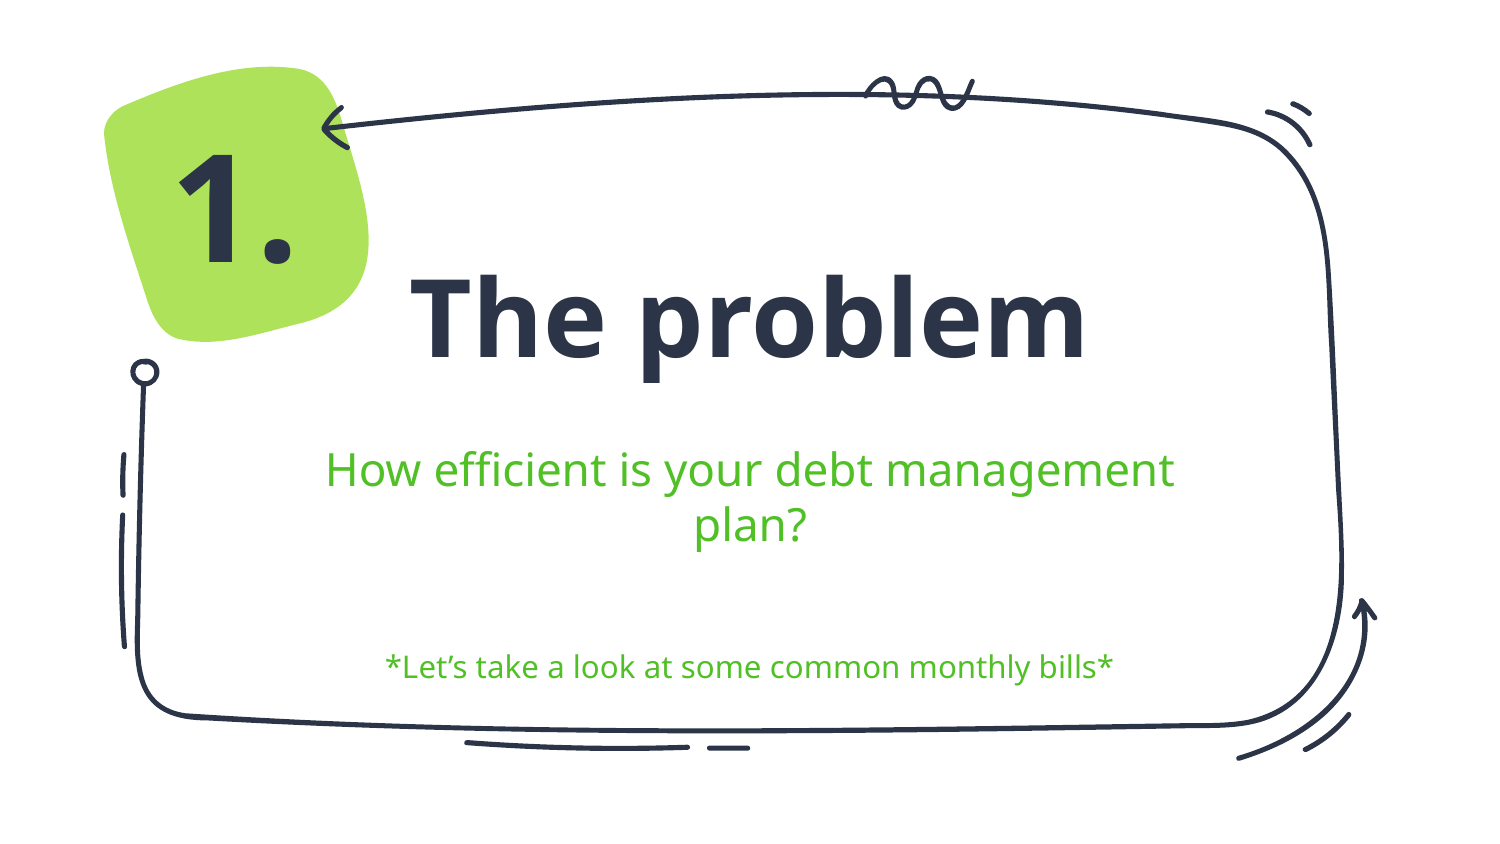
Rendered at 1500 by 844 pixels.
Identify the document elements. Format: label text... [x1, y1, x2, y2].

subtitle How efficient is your debt management plan? *Let’s take a look at some common monthly bills* [290, 440, 1210, 504]
text_box 1. [112, 80, 358, 325]
title The problem [290, 270, 1210, 381]
